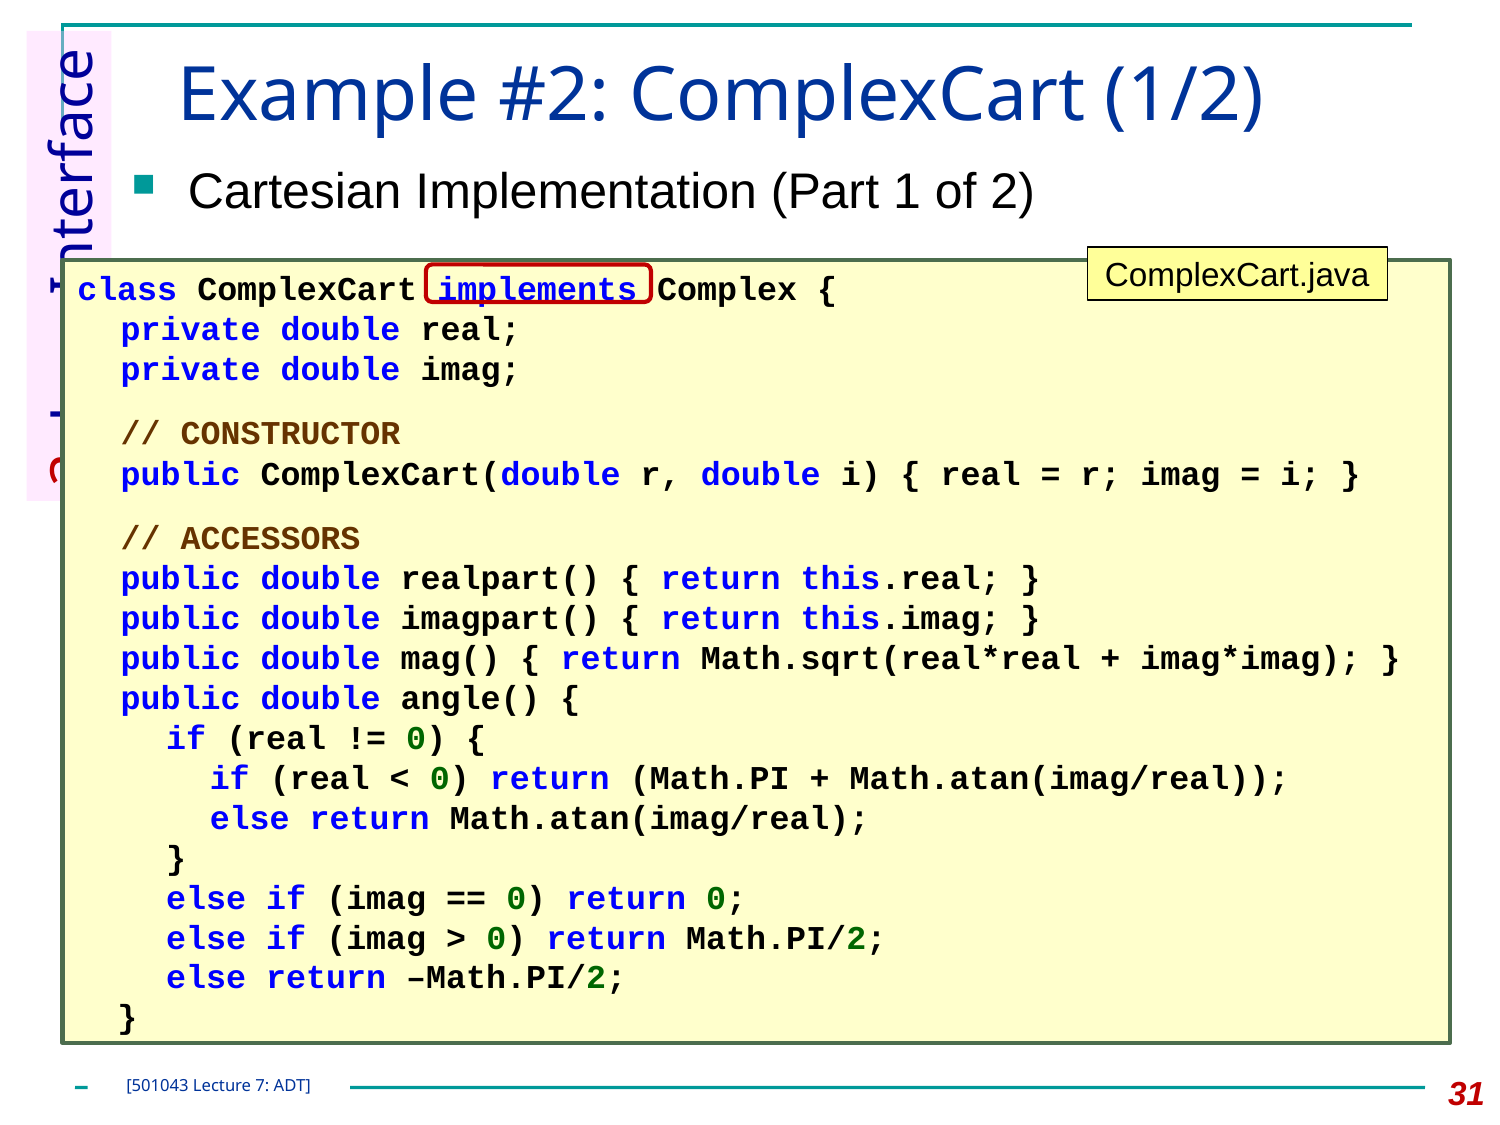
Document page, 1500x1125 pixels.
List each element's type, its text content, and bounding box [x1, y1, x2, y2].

text_box 3. Java Interface [26, 30, 112, 501]
slide_number 31 [1400, 1065, 1500, 1125]
list Cartesian Implementation (Part 1 of 2) [116, 151, 1405, 240]
text_box [501043 Lecture 7: ADT] [87, 1074, 350, 1100]
title Example #2: ComplexCart (1/2) [162, 37, 1463, 168]
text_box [62, 246, 1451, 1053]
